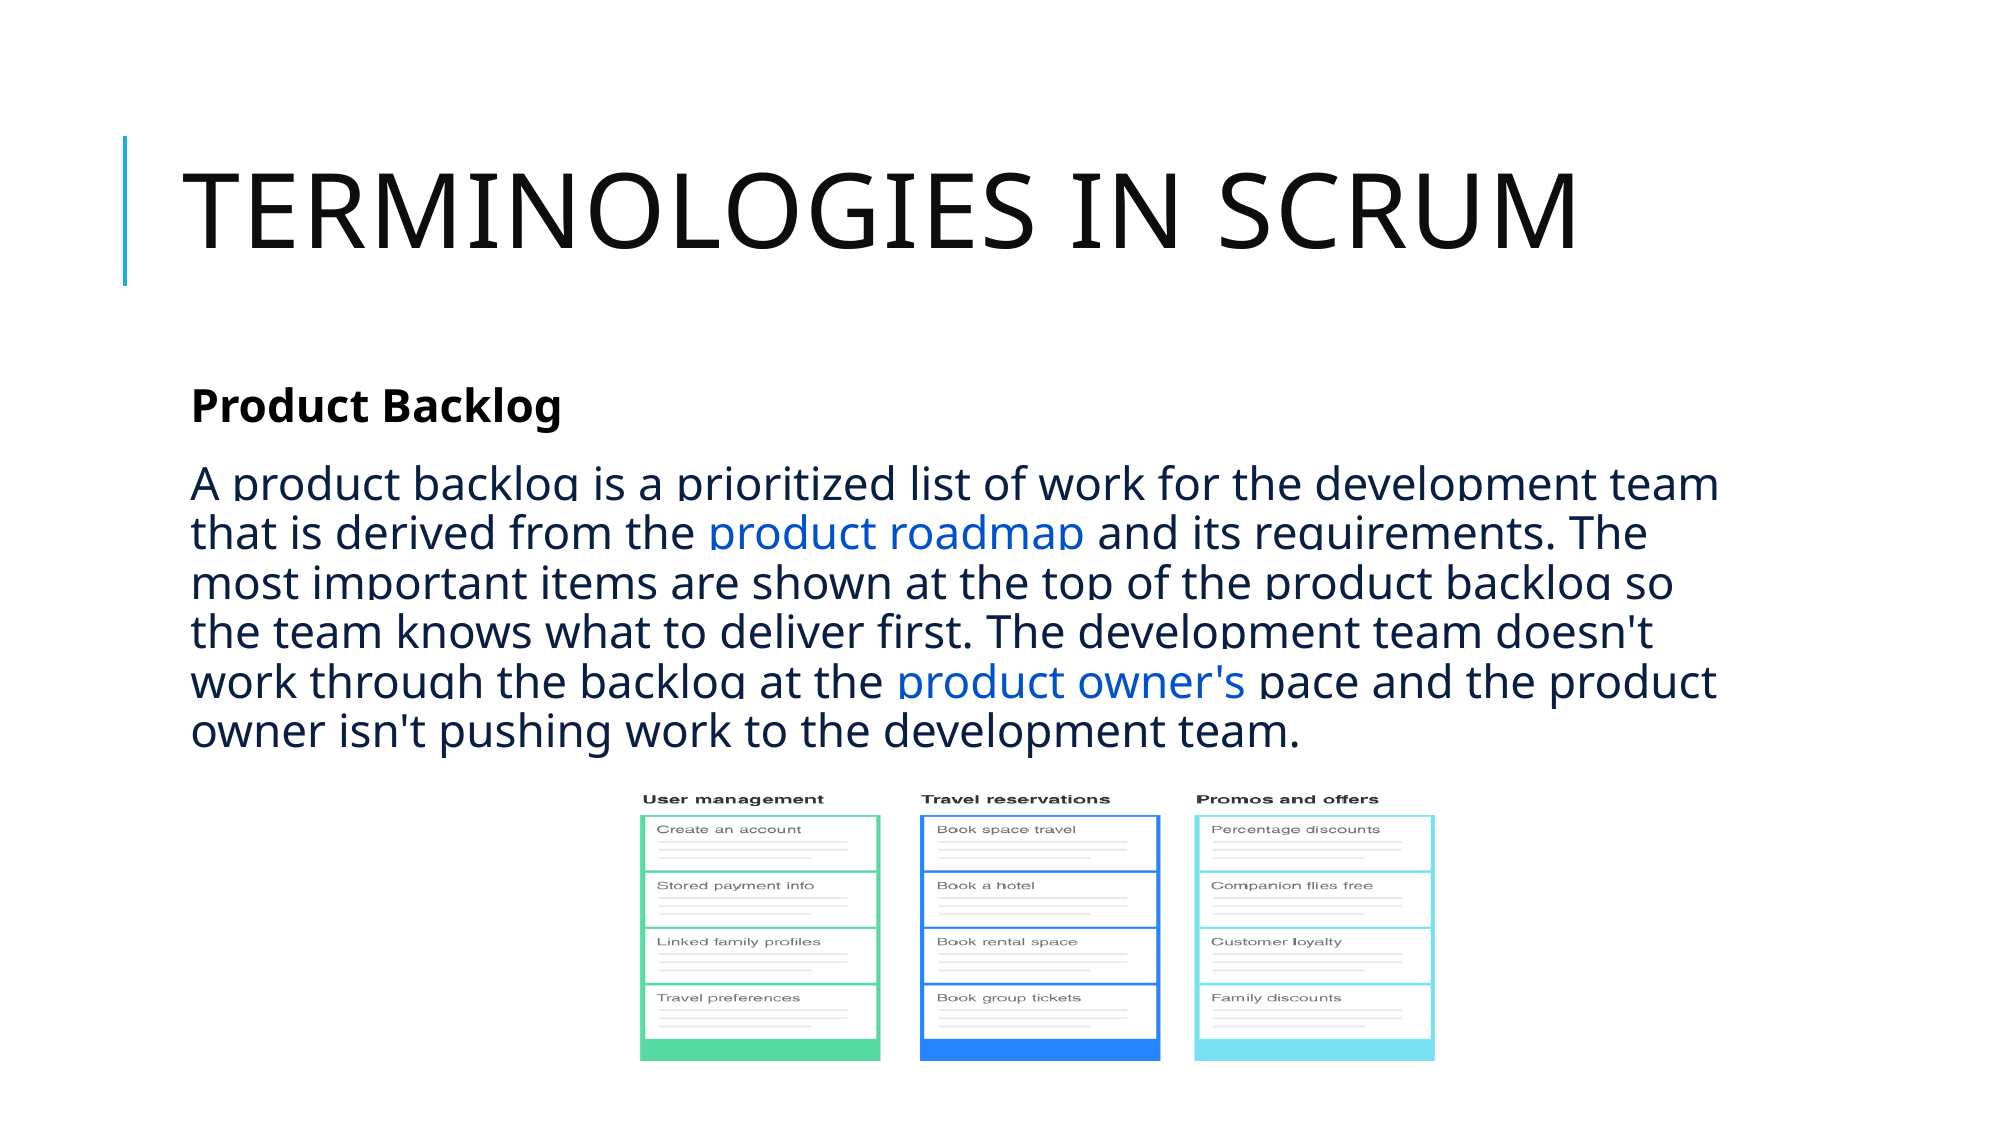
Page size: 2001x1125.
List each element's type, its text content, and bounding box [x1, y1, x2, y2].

picture [593, 780, 1489, 1069]
title Terminologies in scrum [168, 96, 1763, 342]
list Product Backlog A product backlog is a prioritized list of work for the development team that is derived from the product roadmap and its requirements. The most important items are shown at the top of the product backlog so the team knows what to deliver first. The development team doesn't work through the backlog at the product owner's pace and the product owner isn't pushing work to the development team. [168, 375, 1763, 1125]
